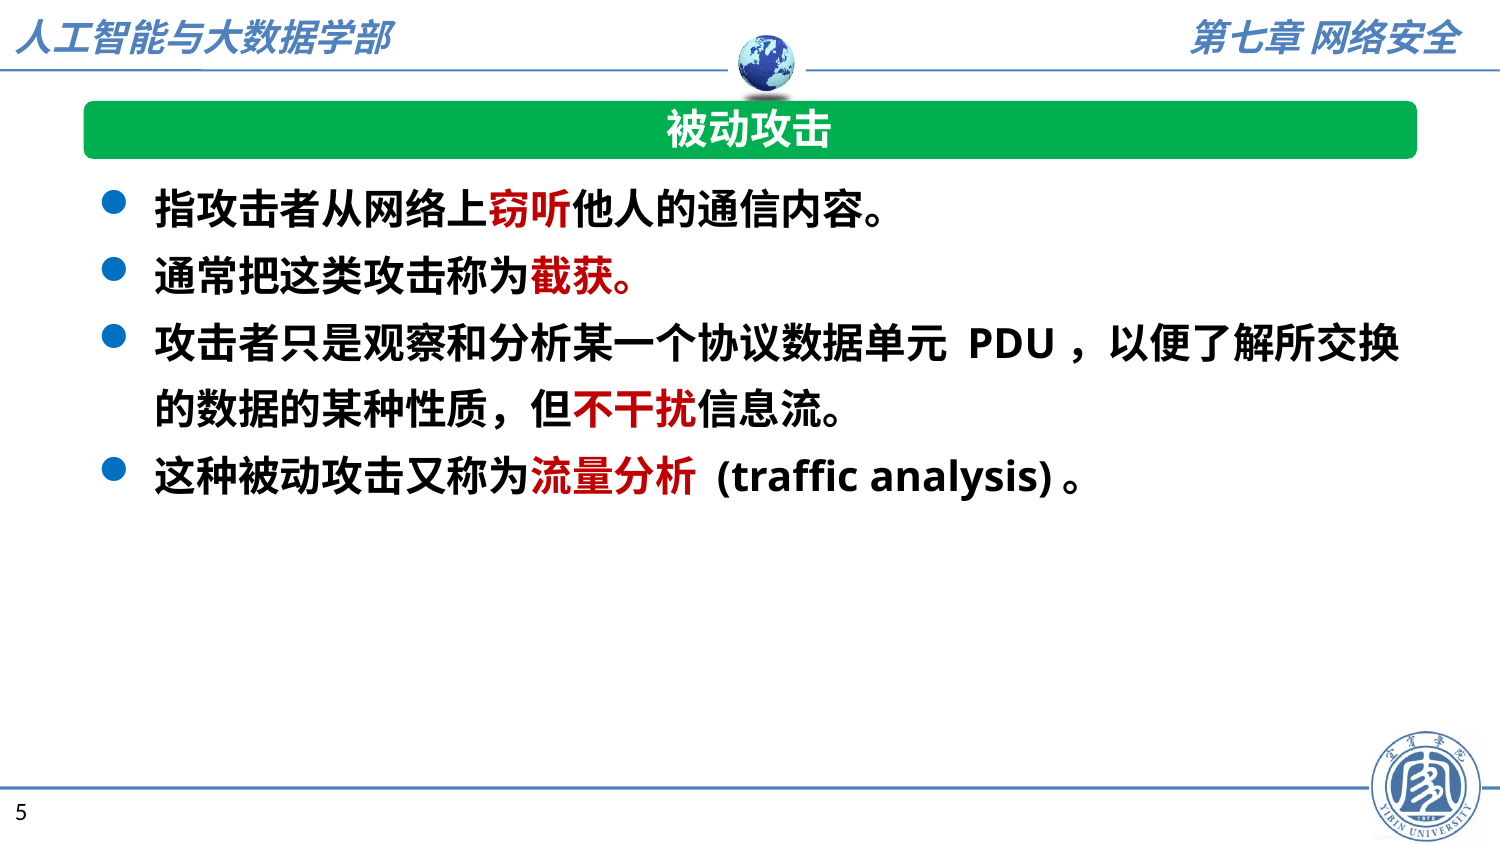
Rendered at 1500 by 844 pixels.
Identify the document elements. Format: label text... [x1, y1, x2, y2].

text_box 指攻击者从网络上窃听他人的通信内容。 通常把这类攻击称为截获。 攻击者只是观察和分析某一个协议数据单元 PDU，以便了解所交换的数据的某种性质，但不干扰信息流。 这种被动攻击又称为流量分析 (traffic analysis)。 [83, 158, 1418, 508]
text_box [849, 100, 1418, 159]
text_box [83, 100, 651, 159]
picture [736, 33, 796, 95]
text_box 被动攻击 [651, 95, 849, 161]
slide_number 5 [0, 787, 350, 833]
